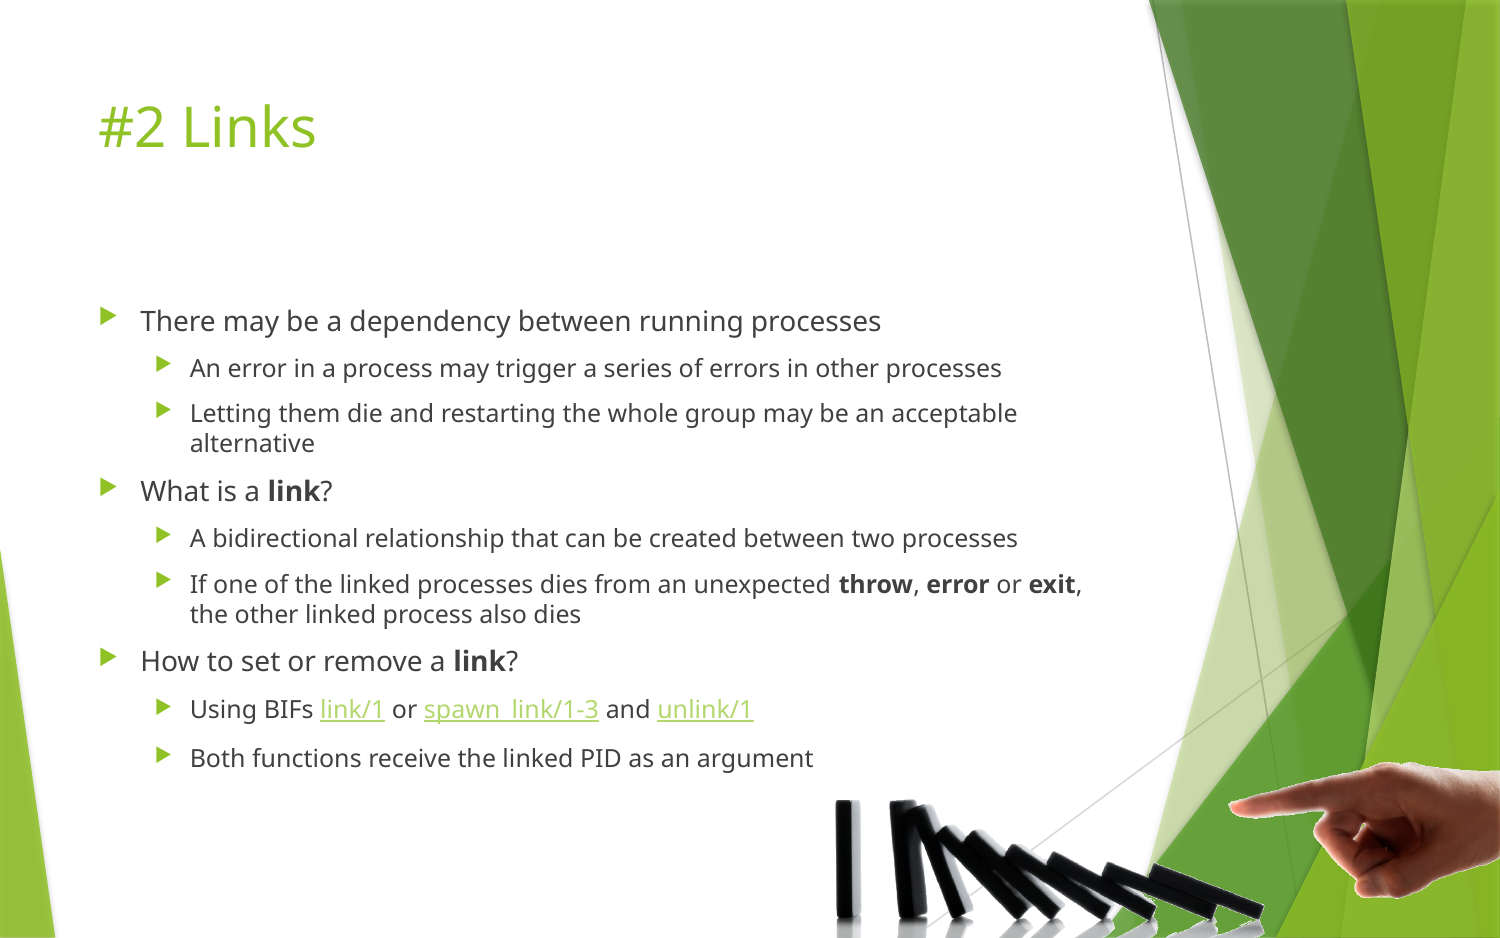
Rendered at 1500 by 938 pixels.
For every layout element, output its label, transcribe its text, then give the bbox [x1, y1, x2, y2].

picture [816, 747, 1500, 938]
list There may be a dependency between running processes An error in a process may trigger a series of errors in other processes Letting them die and restarting the whole group may be an acceptable alternative What is a link? A bidirectional relationship that can be created between two processes If one of the linked processes dies from an unexpected throw, error or exit, the other linked process also dies How to set or remove a link? Using BIFs link/1 or spawn_link/1-3 and unlink/1 Both functions receive the linked PID as an argument [83, 295, 1141, 826]
title #2 Links [83, 83, 1141, 264]
